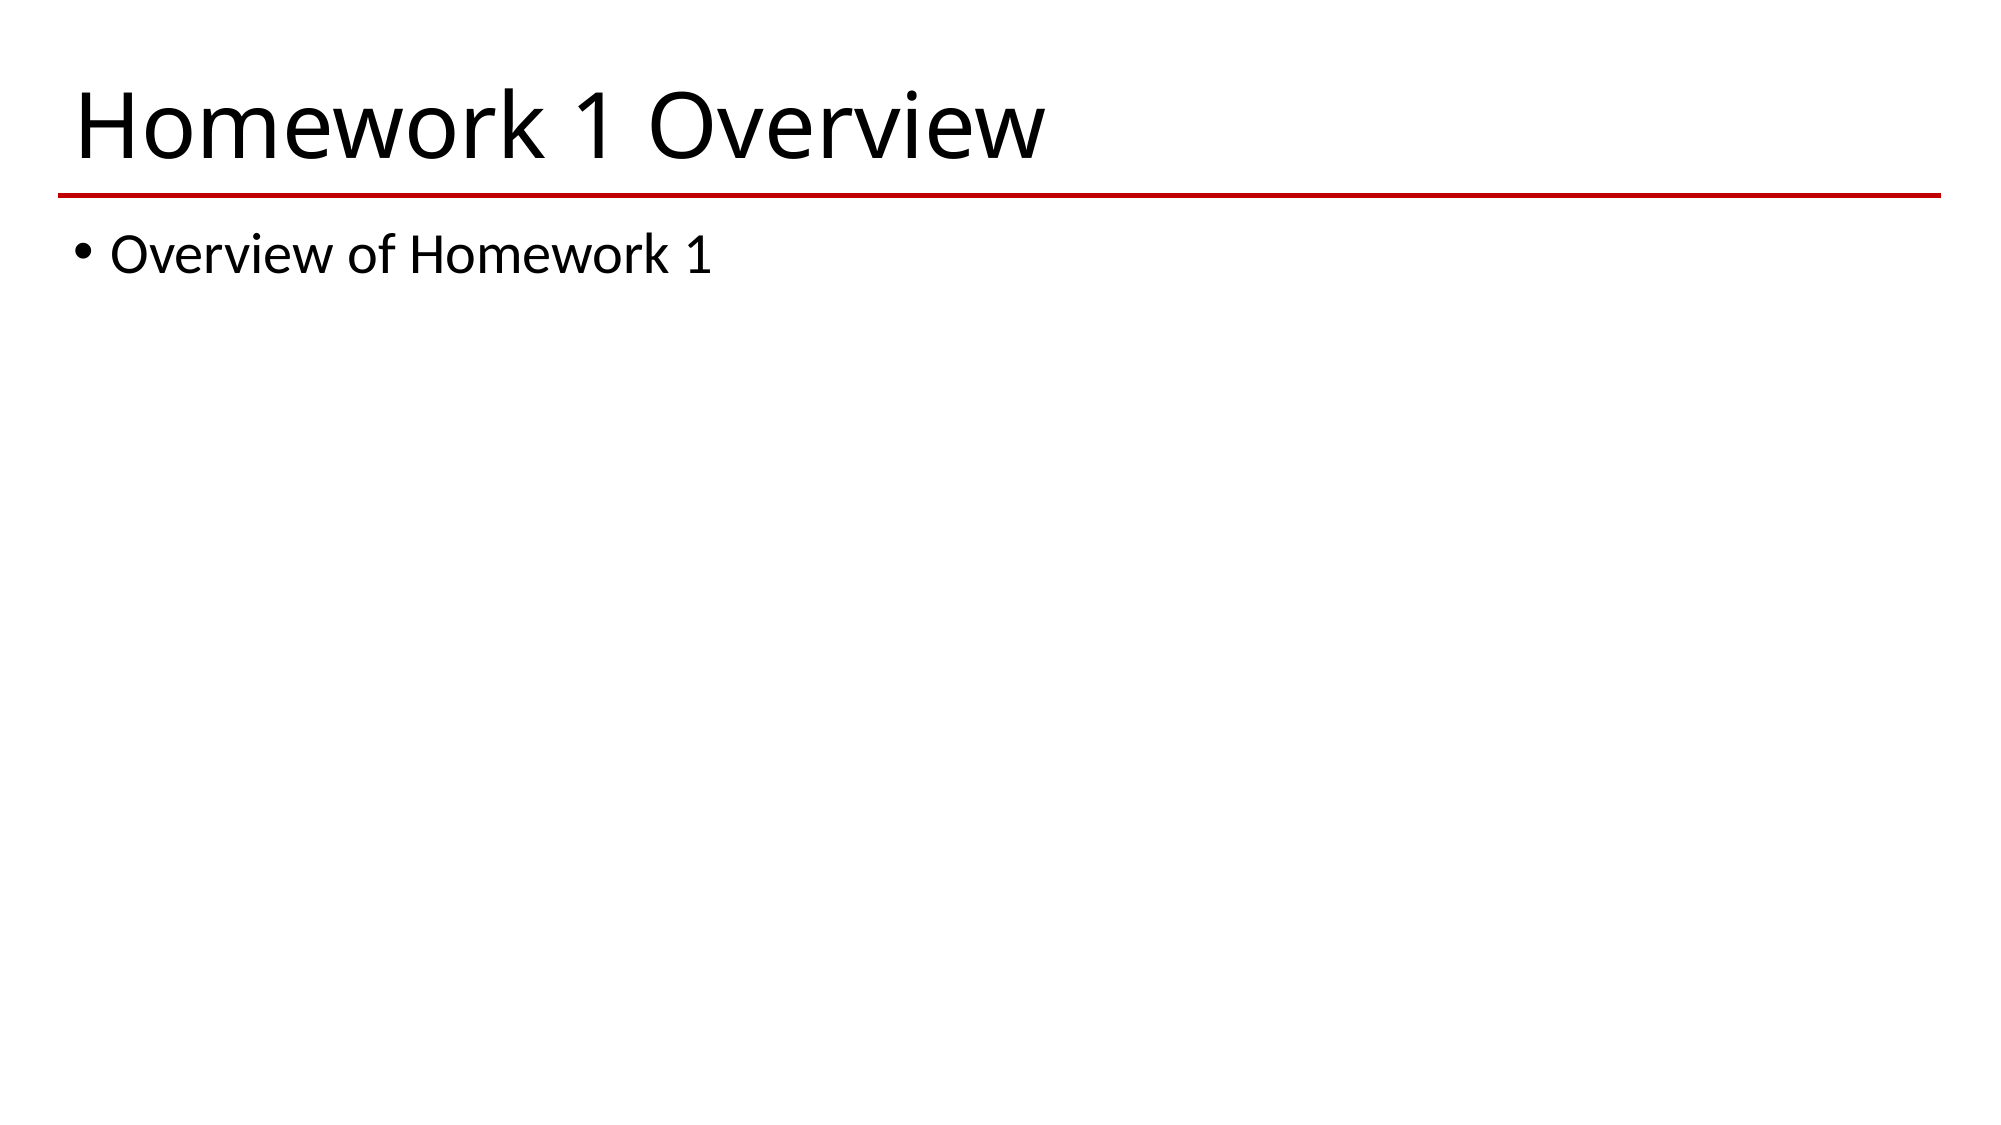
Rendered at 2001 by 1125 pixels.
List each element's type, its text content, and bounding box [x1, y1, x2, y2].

list Overview of Homework 1 [58, 215, 1942, 1014]
title Homework 1 Overview [58, 59, 1942, 198]
